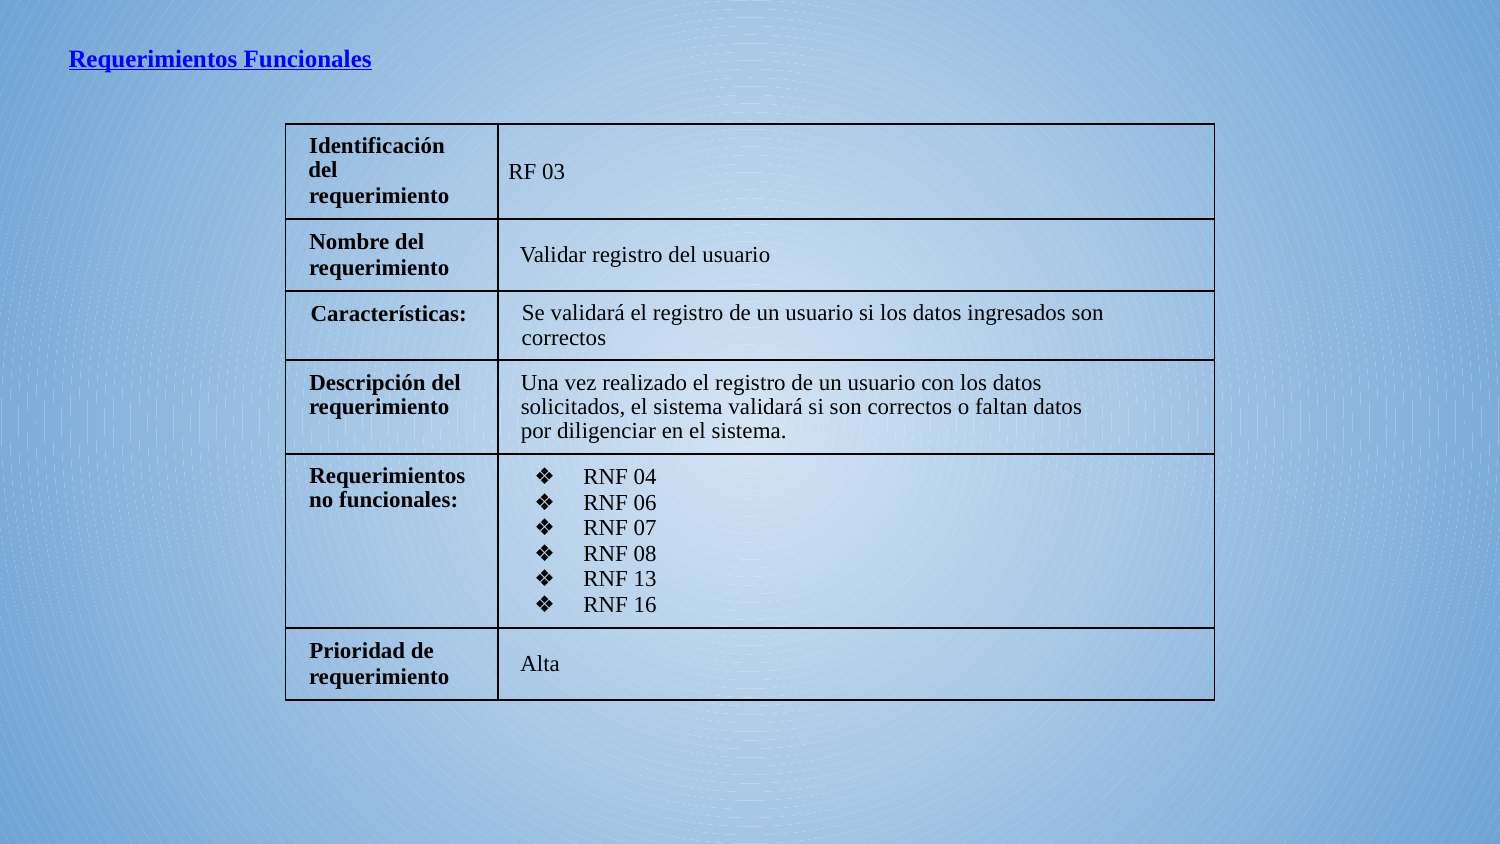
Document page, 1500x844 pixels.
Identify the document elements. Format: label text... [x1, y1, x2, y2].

table_cell Una vez realizado el registro de un usuario con los datos solicitados, el sistema validará si son correctos o faltan datos por diligenciar en el sistema. [499, 361, 1214, 453]
table_cell Características: [286, 292, 497, 359]
table_cell Descripción del requerimiento [286, 361, 497, 453]
title Requerimientos Funcionales [51, 29, 1449, 124]
table_cell RNF 04 RNF 06 RNF 07 RNF 08 RNF 13 RNF 16 [499, 455, 1214, 627]
table_cell Nombre del requerimiento [286, 220, 497, 290]
table_cell Validar registro del usuario [499, 220, 1214, 290]
table_cell Requerimientos no funcionales: [286, 455, 497, 627]
table_cell Prioridad de requerimiento [286, 629, 497, 699]
table_cell Alta [499, 629, 1214, 699]
table_header Identificación del requerimiento [286, 125, 497, 218]
table_header RF 03 [499, 125, 1214, 218]
table_cell Se validará el registro de un usuario si los datos ingresados son correctos [499, 292, 1214, 359]
